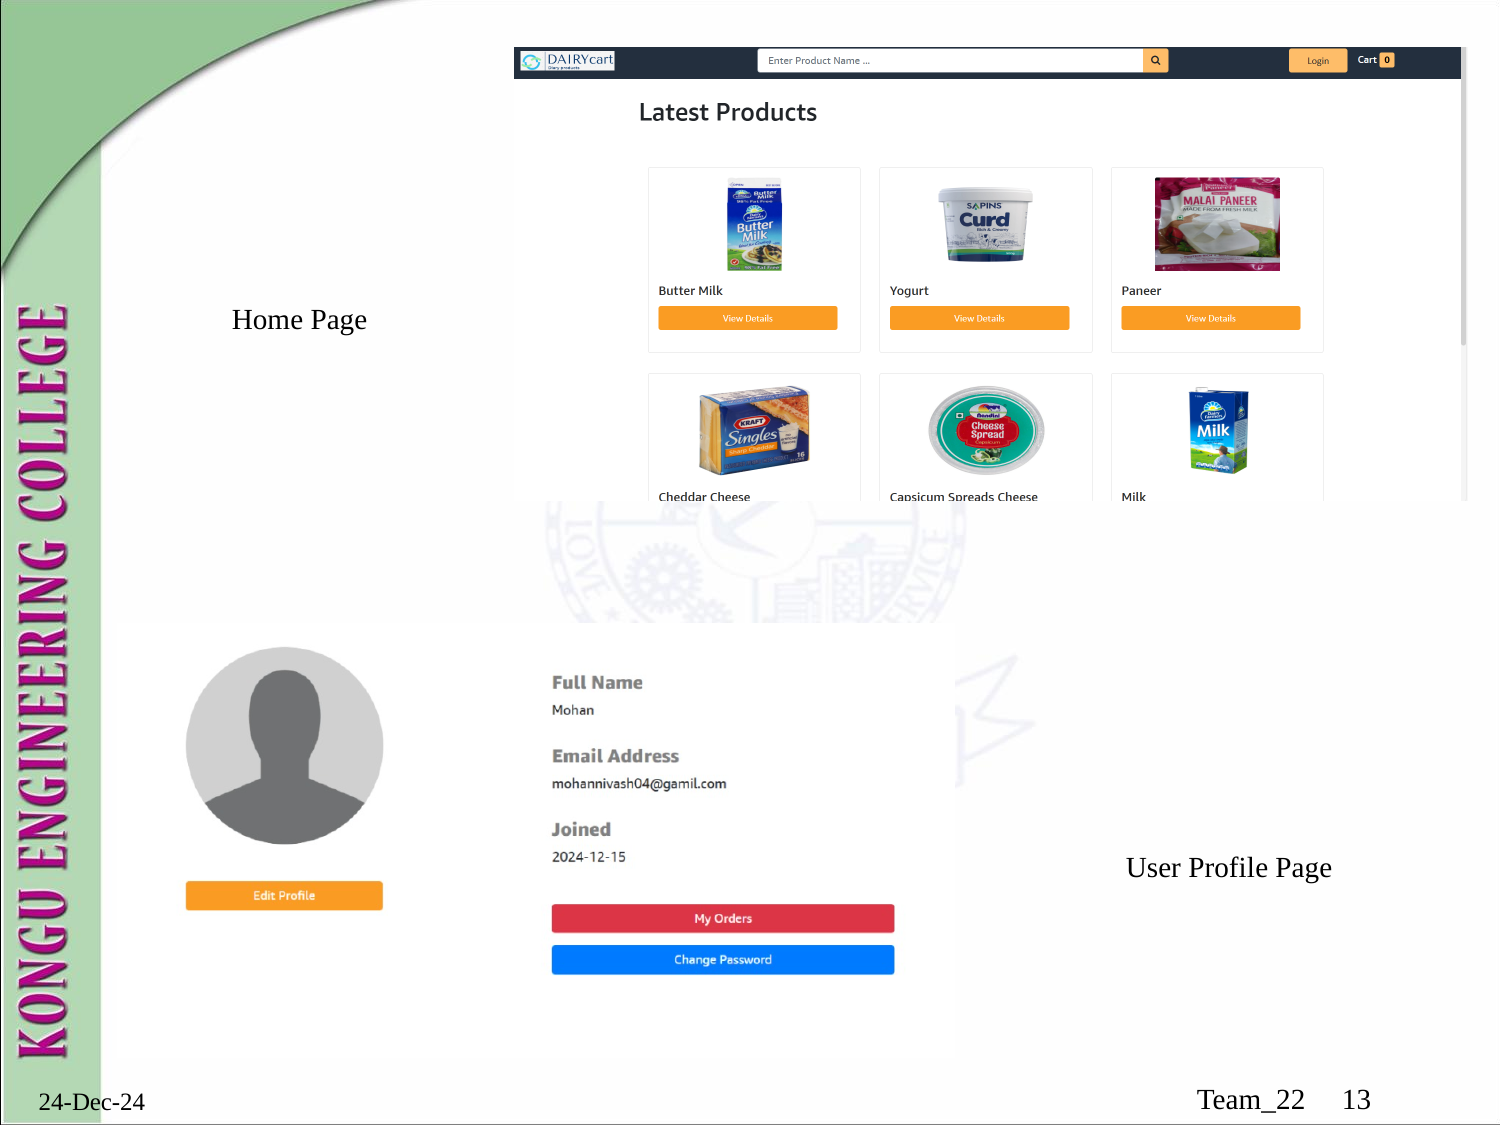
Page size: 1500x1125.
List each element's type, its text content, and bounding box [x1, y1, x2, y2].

text_box Home Page [217, 293, 509, 344]
text_box User Profile Page [1111, 840, 1500, 891]
picture [0, 0, 1500, 1125]
text_box 24-Dec-24 [24, 1077, 955, 1123]
text_box Team_22 13 [1182, 1072, 1500, 1123]
